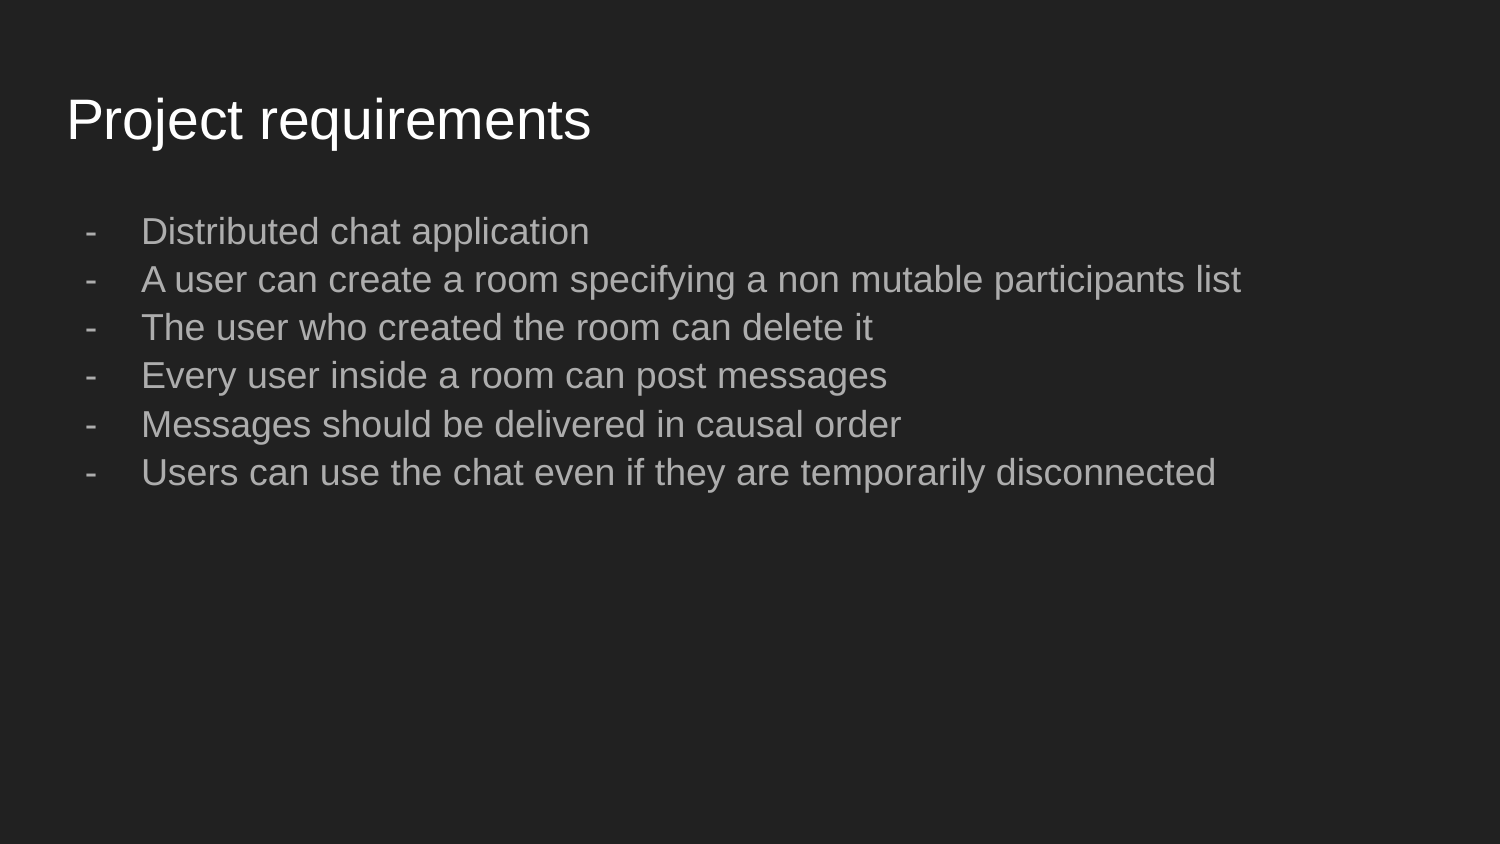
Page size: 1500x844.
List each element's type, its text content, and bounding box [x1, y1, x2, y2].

title Project requirements [51, 72, 1449, 167]
list Distributed chat application A user can create a room specifying a non mutable participants list The user who created the room can delete it Every user inside a room can post messages Messages should be delivered in causal order Users can use the chat even if they are temporarily disconnected [51, 189, 1449, 750]
